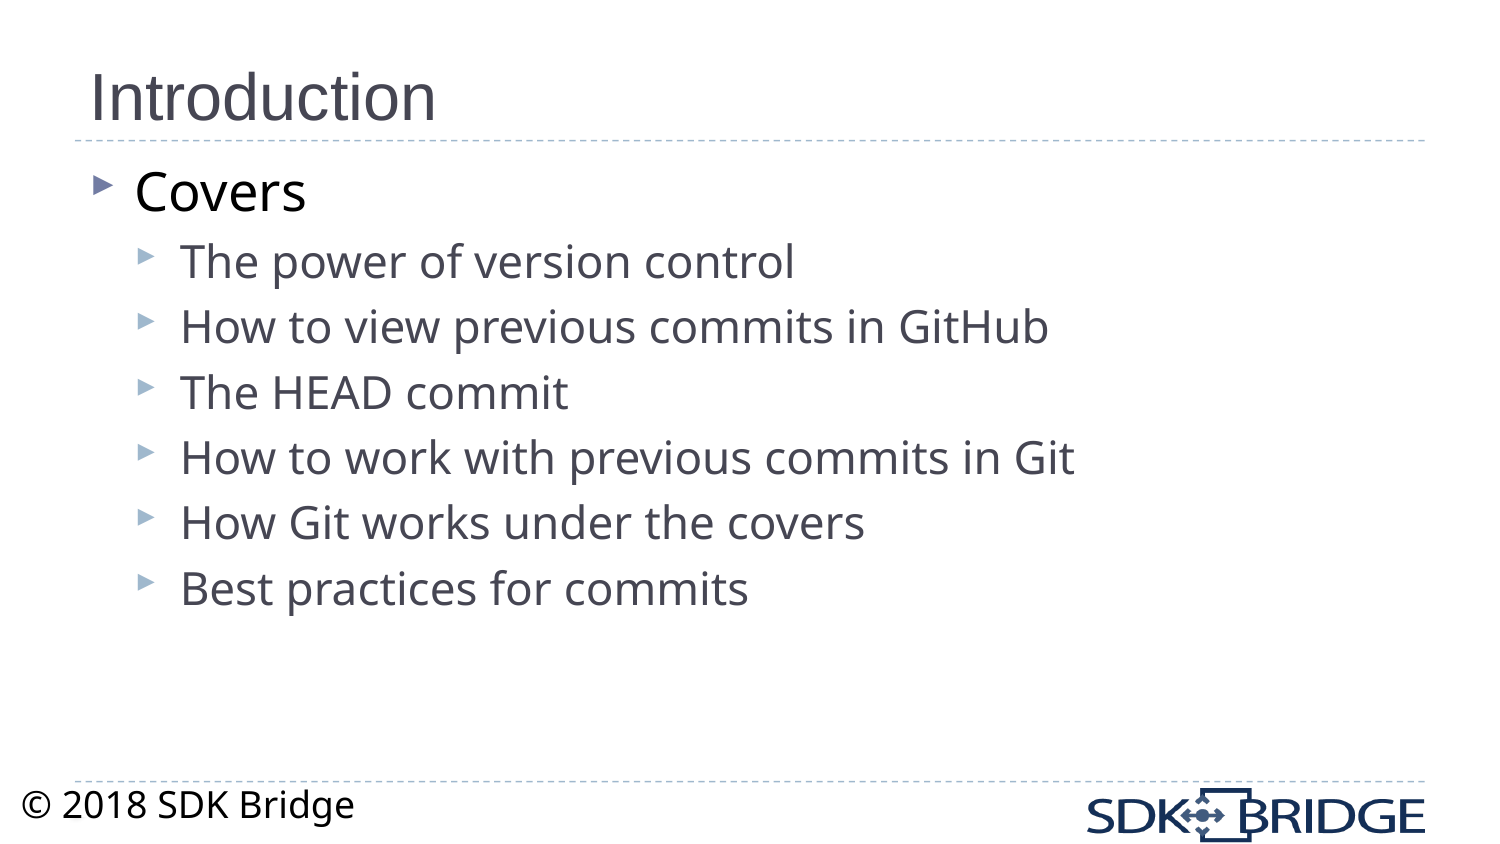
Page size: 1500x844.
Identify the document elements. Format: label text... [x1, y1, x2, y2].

picture [1087, 788, 1425, 843]
list Covers The power of version control How to view previous commits in GitHub The HEAD commit How to work with previous commits in Git How Git works under the covers Best practices for commits [75, 150, 1425, 758]
title Introduction [75, 18, 1425, 141]
